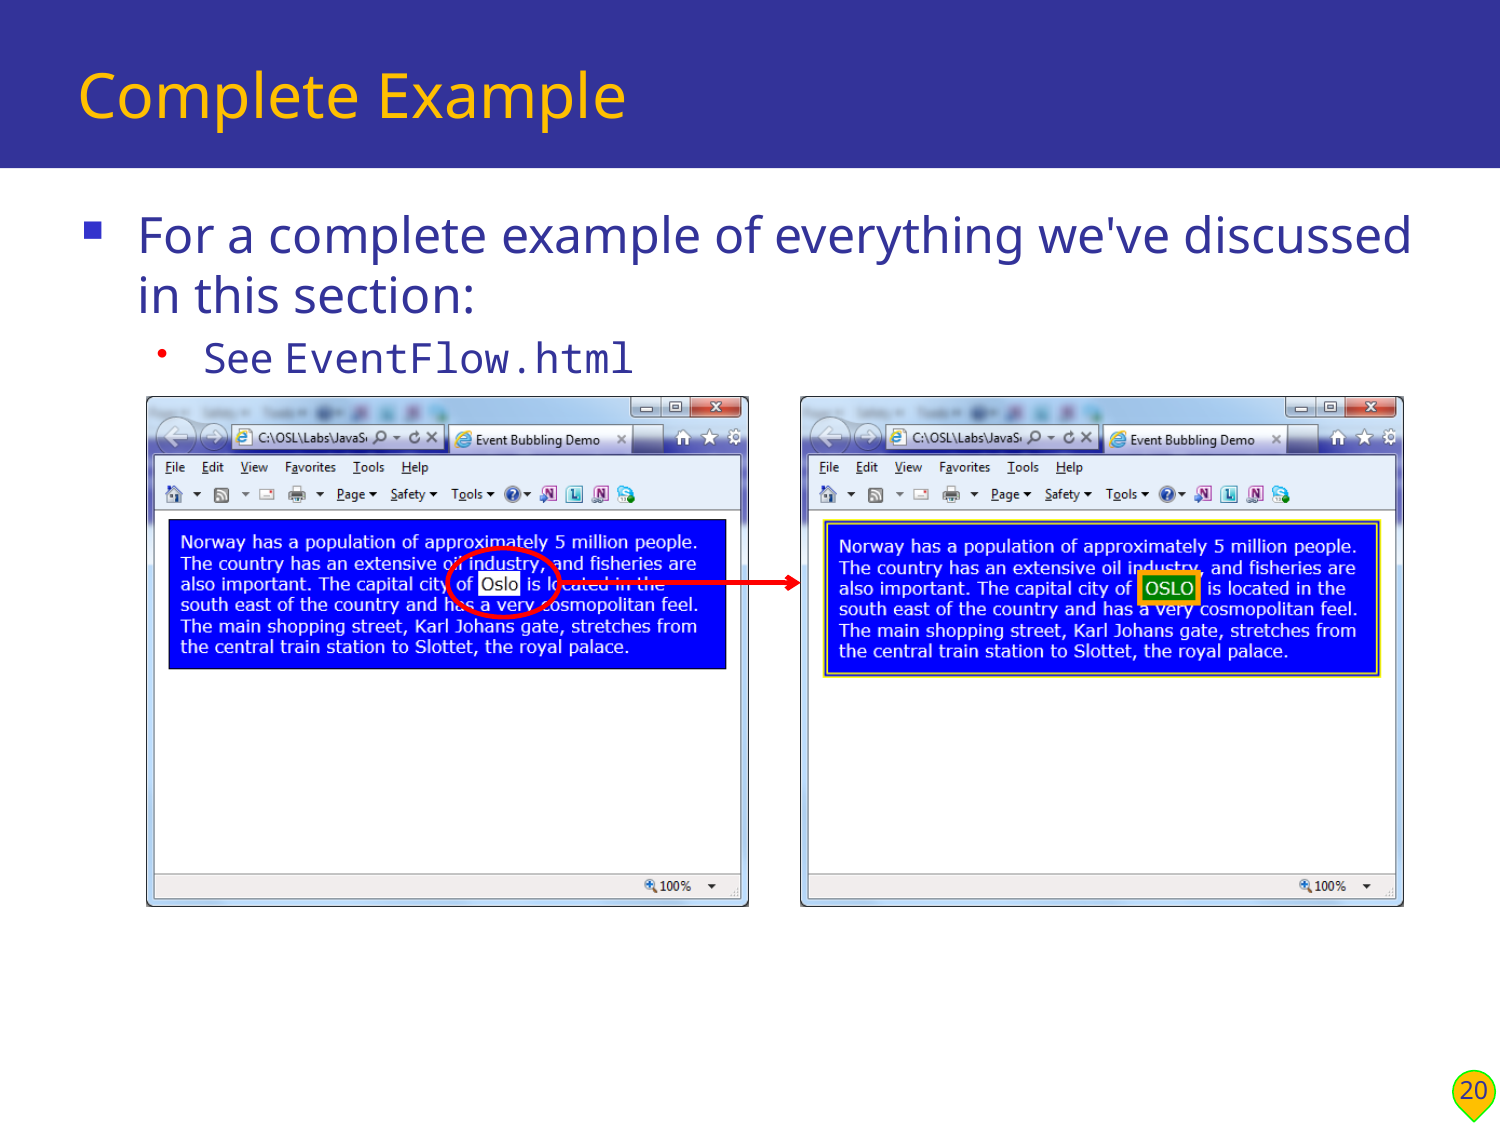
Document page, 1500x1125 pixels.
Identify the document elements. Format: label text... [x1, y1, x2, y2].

picture [800, 396, 1404, 907]
picture [146, 396, 750, 907]
list For a complete example of everything we've discussed in this section: See EventFlow.html [66, 196, 1459, 1006]
title Complete Example [62, 24, 1465, 139]
footer 20 [1430, 1040, 1500, 1117]
